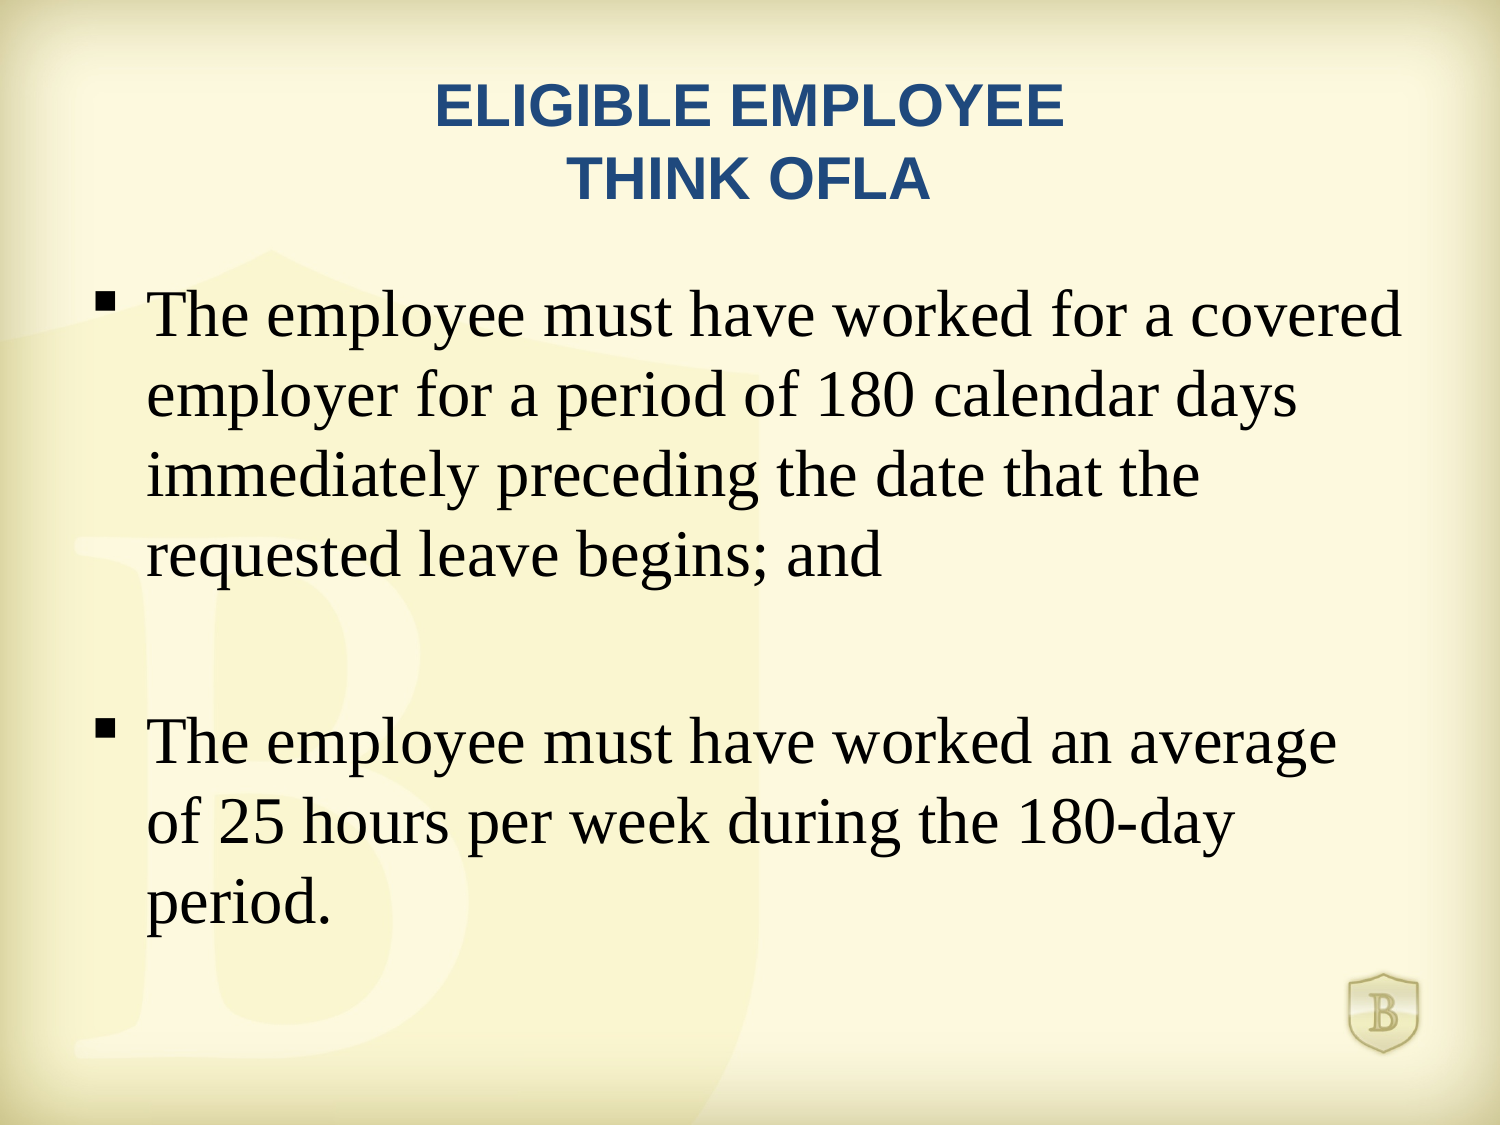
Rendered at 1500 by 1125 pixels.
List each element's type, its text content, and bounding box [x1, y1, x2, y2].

list The employee must have worked for a covered employer for a period of 180 calendar days immediately preceding the date that the requested leave begins; and The employee must have worked an average of 25 hours per week during the 180-day period. [74, 262, 1426, 1006]
picture [0, 0, 1500, 1125]
title ELIGIBLE EMPLOYEE THINK OFLA [74, 44, 1426, 233]
